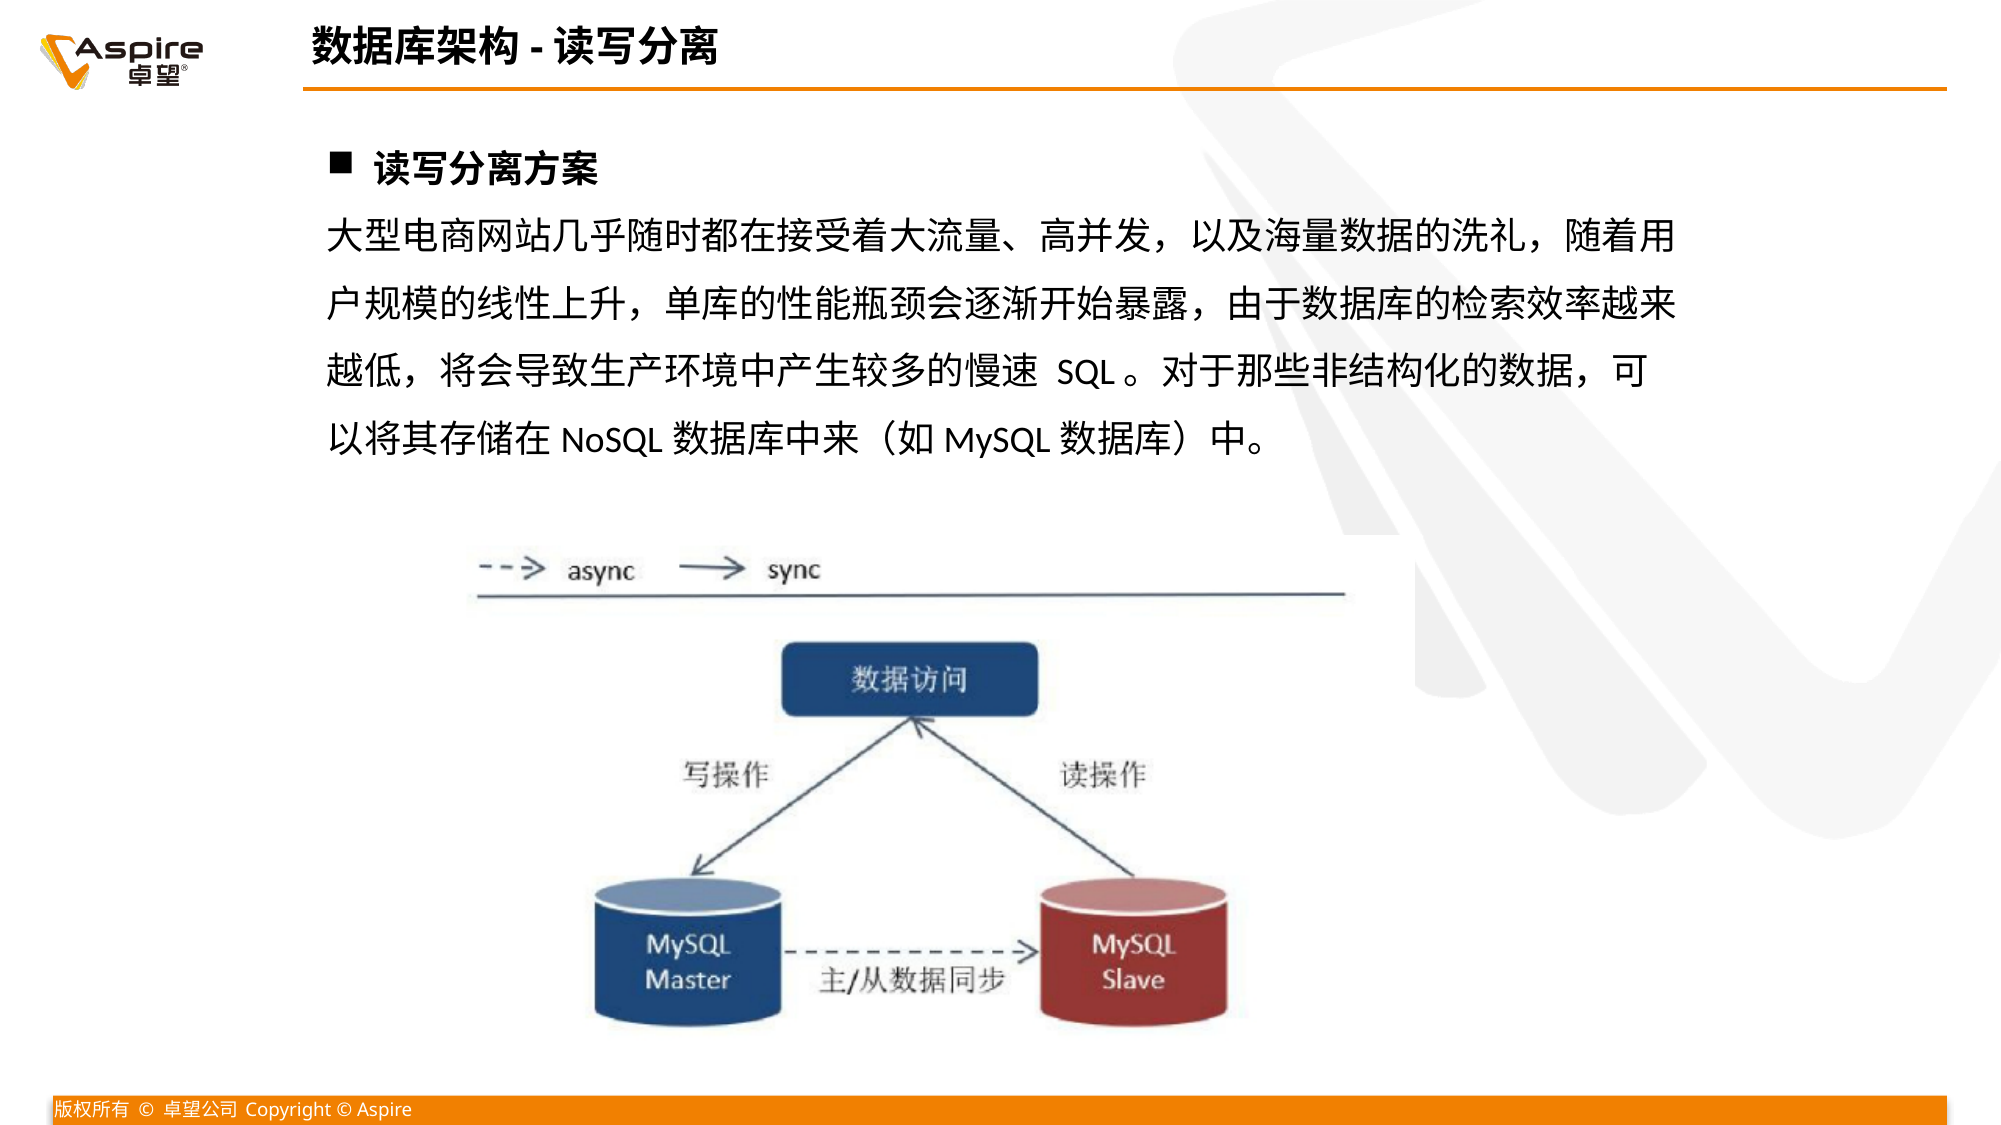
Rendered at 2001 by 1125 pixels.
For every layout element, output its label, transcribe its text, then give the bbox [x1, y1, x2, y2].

picture [36, 34, 208, 90]
text_box 读写分离方案 大型电商网站几乎随时都在接受着大流量、高并发，以及海量数据的洗礼，随着用户规模的线性上升，单库的性能瓶颈会逐渐开始暴露，由于数据库的检索效率越来越低，将会导致生产环境中产生较多的慢速 SQL。对于那些非结构化的数据，可以将其存储在NoSQL数据库中来（如MySQL数据库）中。 [312, 137, 1700, 468]
picture [423, 535, 1415, 1049]
text_box 数据库架构-读写分离 [296, 0, 1023, 90]
